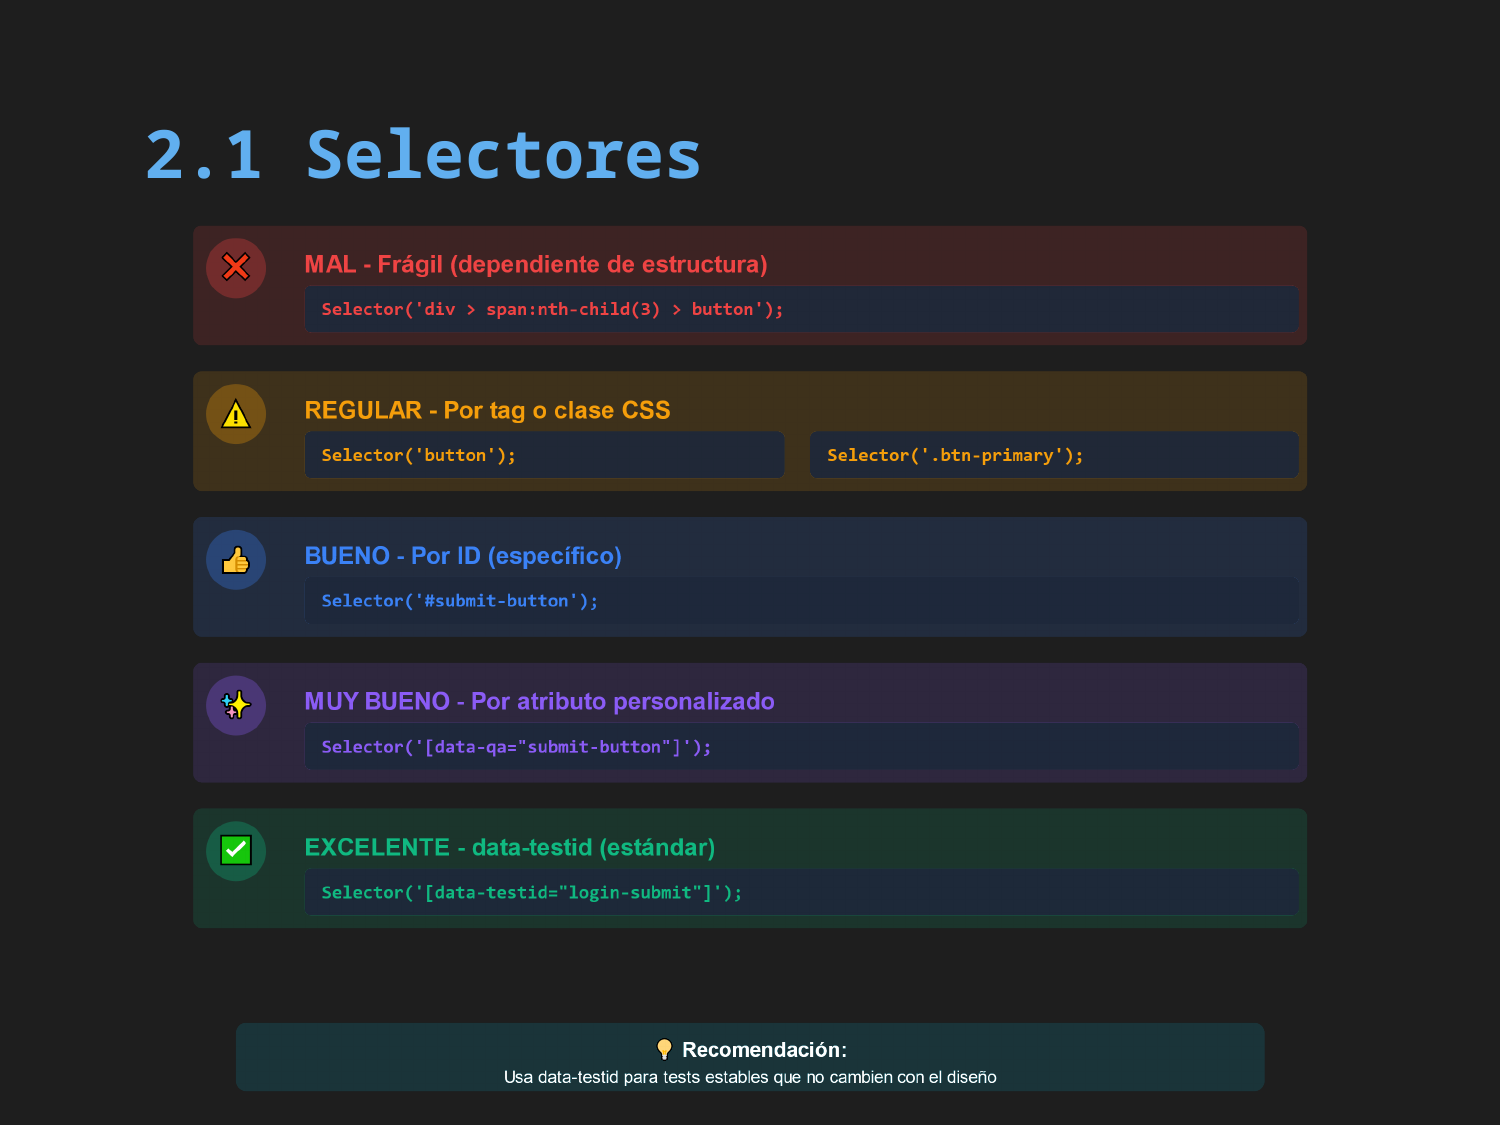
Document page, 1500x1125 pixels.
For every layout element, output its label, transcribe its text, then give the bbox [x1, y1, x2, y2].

picture [149, 164, 1351, 1125]
text_box 2.1 Selectores [129, 104, 720, 200]
